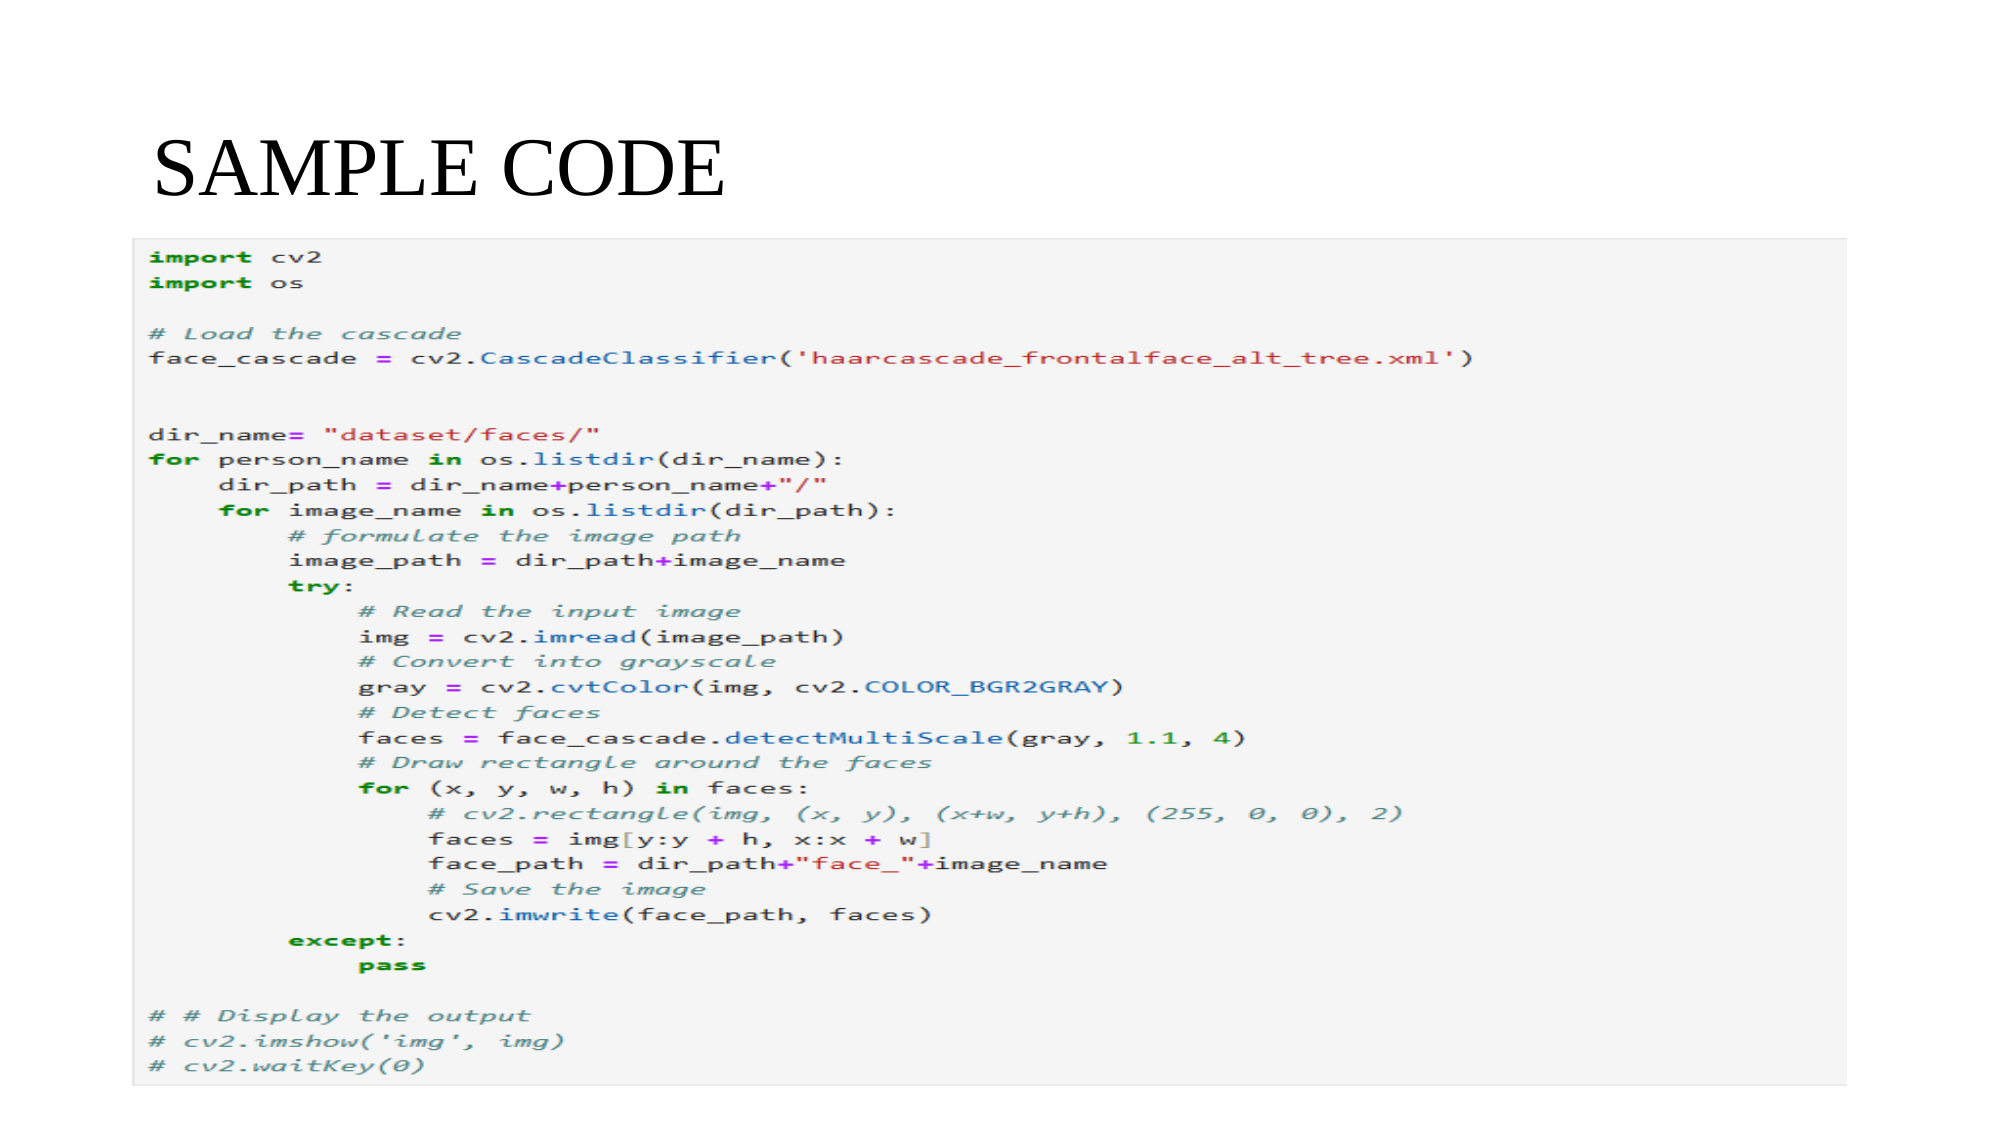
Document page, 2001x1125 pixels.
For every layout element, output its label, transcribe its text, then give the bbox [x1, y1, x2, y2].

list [121, 236, 1847, 1088]
title SAMPLE CODE [137, 59, 1863, 278]
